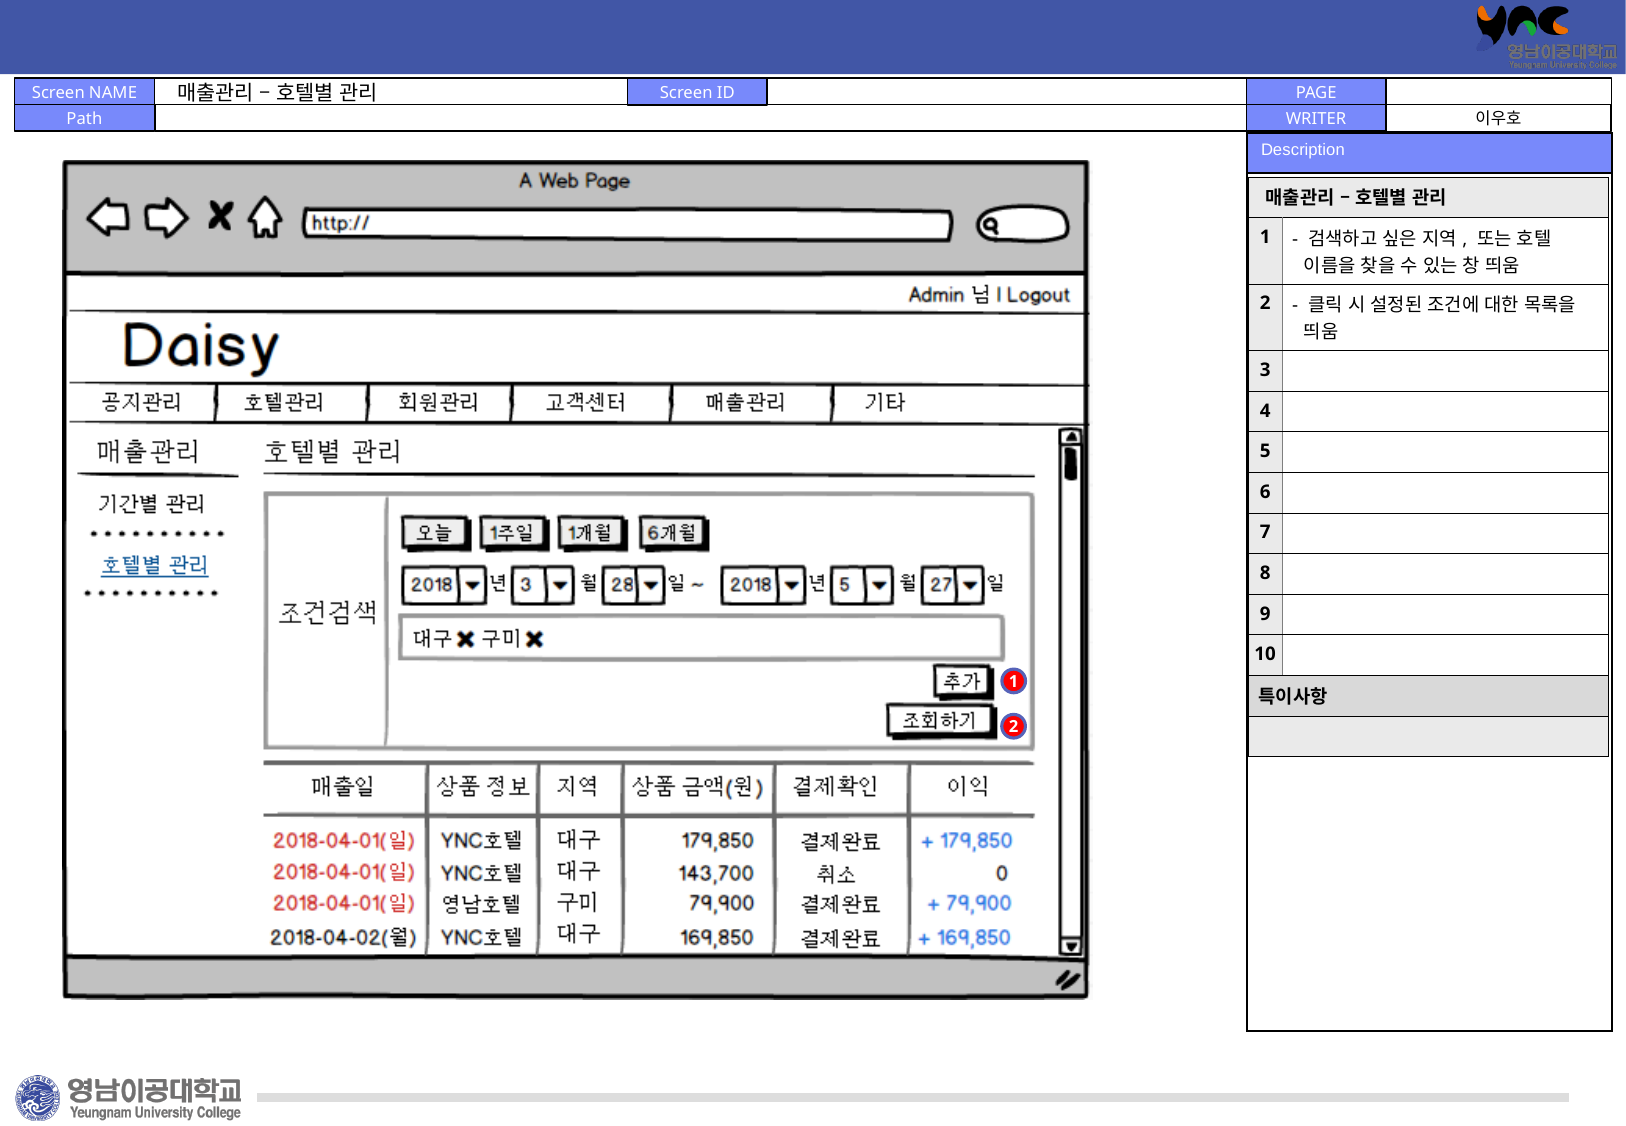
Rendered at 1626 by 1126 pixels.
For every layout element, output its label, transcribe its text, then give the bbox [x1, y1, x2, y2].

table_cell [1283, 473, 1608, 513]
table_cell 9 [1249, 595, 1282, 634]
text_box 이우호 [1385, 104, 1612, 132]
table_cell [1283, 514, 1608, 553]
table_cell - 클릭 시 설정된 조건에 대한 목록을 띄움 [1283, 285, 1608, 350]
table_cell 5 [1249, 432, 1282, 472]
picture [1476, 5, 1617, 69]
table_cell [1283, 432, 1608, 472]
text_box 매출관리 – 호텔별 관리 [162, 72, 393, 113]
picture [62, 160, 1093, 1001]
table_cell [1283, 392, 1608, 431]
table_cell 8 [1249, 554, 1282, 594]
table_header 매출관리 – 호텔별 관리 [1249, 178, 1608, 217]
table_cell 4 [1249, 392, 1282, 431]
table_cell - 검색하고 싶은 지역, 또는 호텔 이름을 찾을 수 있는 창 띄움 [1283, 218, 1608, 284]
picture [15, 1075, 241, 1121]
table_cell 7 [1249, 514, 1282, 553]
table_cell 2 [1249, 285, 1282, 350]
table_cell [1283, 554, 1608, 594]
table_cell 6 [1249, 473, 1282, 513]
table_cell 3 [1249, 351, 1282, 391]
table_cell [1283, 351, 1608, 391]
table_cell [1283, 595, 1608, 634]
table_cell [1249, 717, 1608, 756]
table_cell 10 [1249, 635, 1282, 675]
table_cell 특이사항 [1249, 676, 1608, 716]
table_cell 1 [1249, 218, 1282, 284]
table_cell [1283, 635, 1608, 675]
